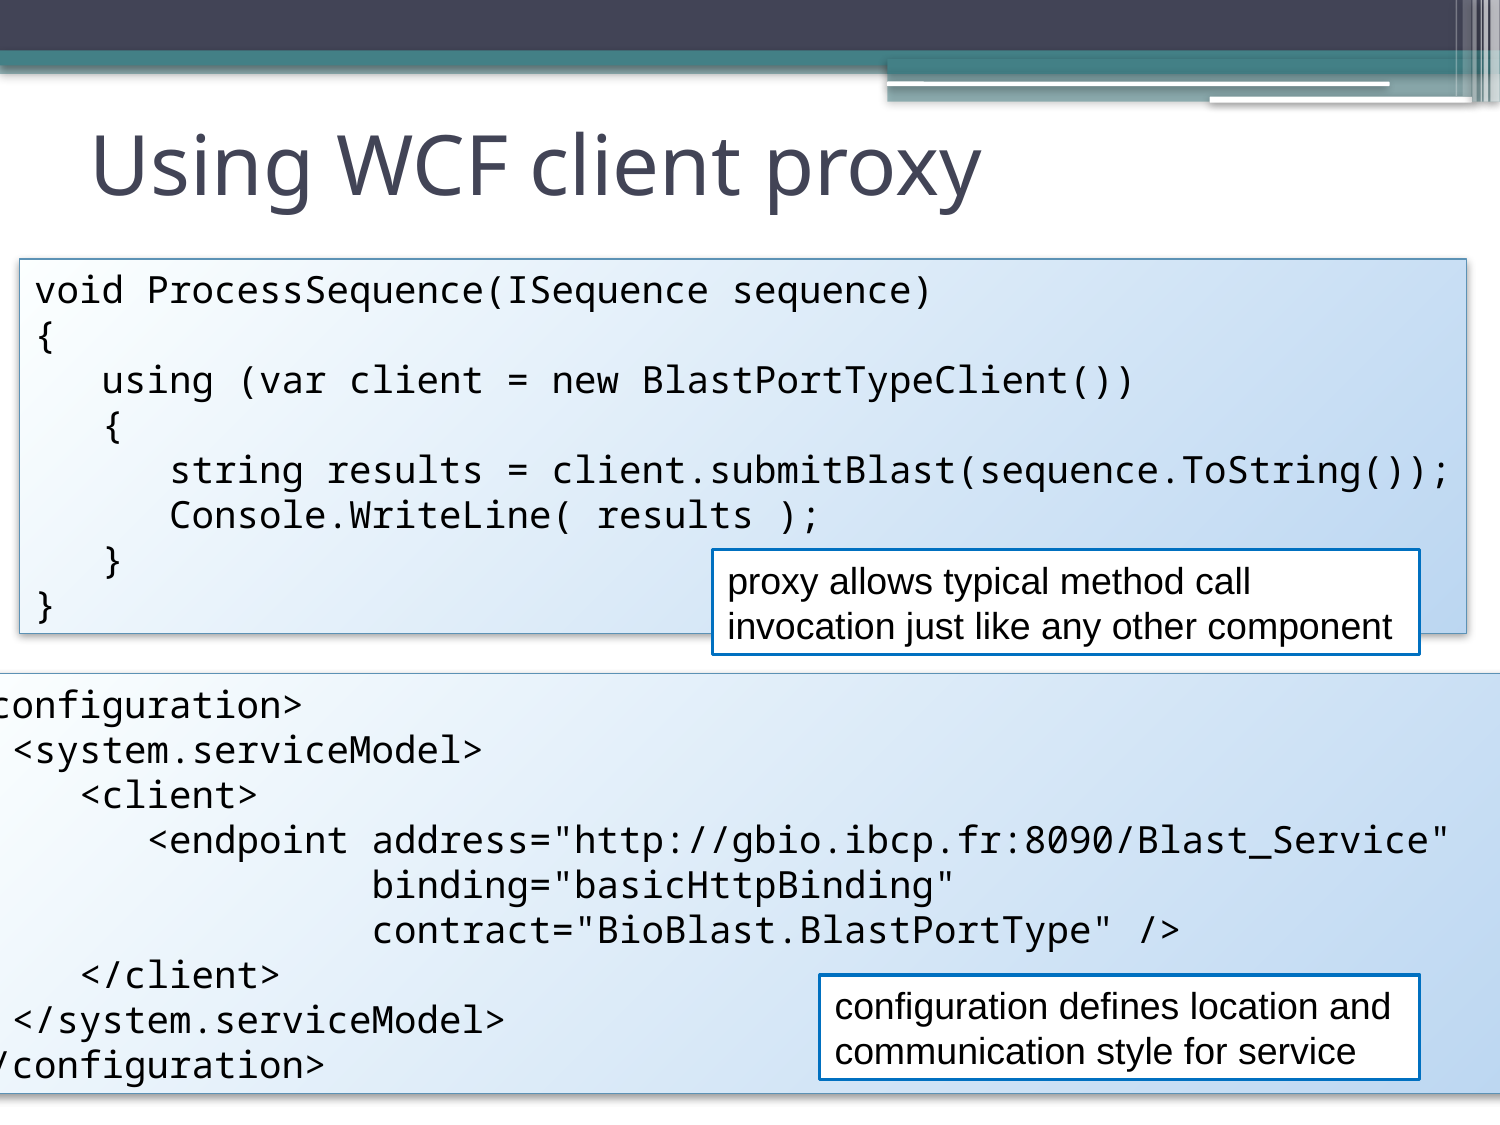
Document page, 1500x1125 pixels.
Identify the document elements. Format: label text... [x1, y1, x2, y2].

text_box configuration defines location and communication style for service [819, 974, 1420, 1080]
text_box <configuration> <system.serviceModel> <client> <endpoint address="http://gbio.ibcp.fr:8090/Blast_Service" binding="basicHttpBinding" contract="BioBlast.BlastPortType" /> </client> </system.serviceModel> </configuration> [0, 673, 1500, 1094]
text_box void ProcessSequence(ISequence sequence) { using (var client = new BlastPortTypeClient()) { string results = client.submitBlast(sequence.ToString()); Console.WriteLine( results ); } } [19, 258, 1467, 634]
title Using WCF client proxy [75, 75, 1425, 250]
text_box proxy allows typical method call invocation just like any other component [712, 549, 1420, 655]
